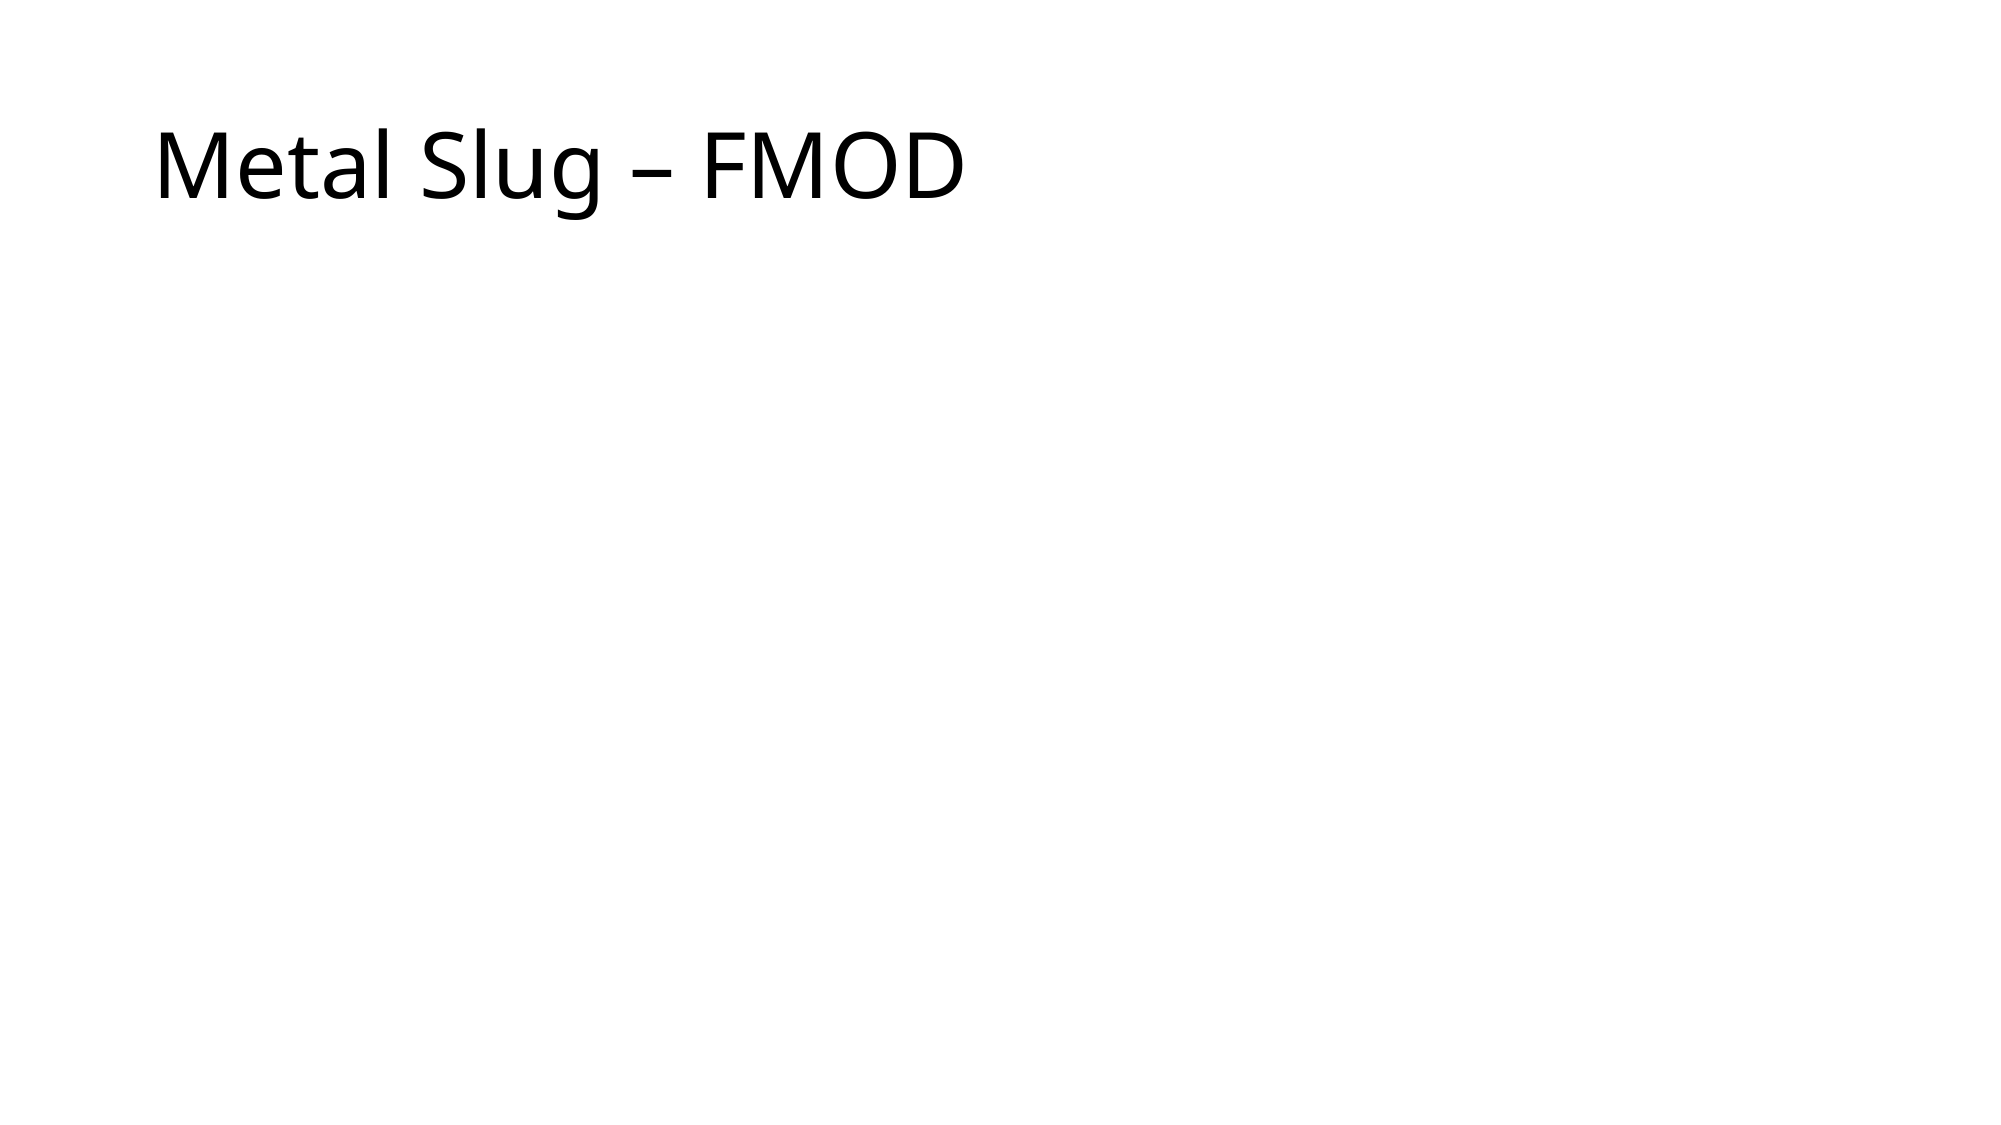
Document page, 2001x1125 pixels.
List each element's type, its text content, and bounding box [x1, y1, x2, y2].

title Metal Slug – FMOD [137, 59, 1863, 278]
